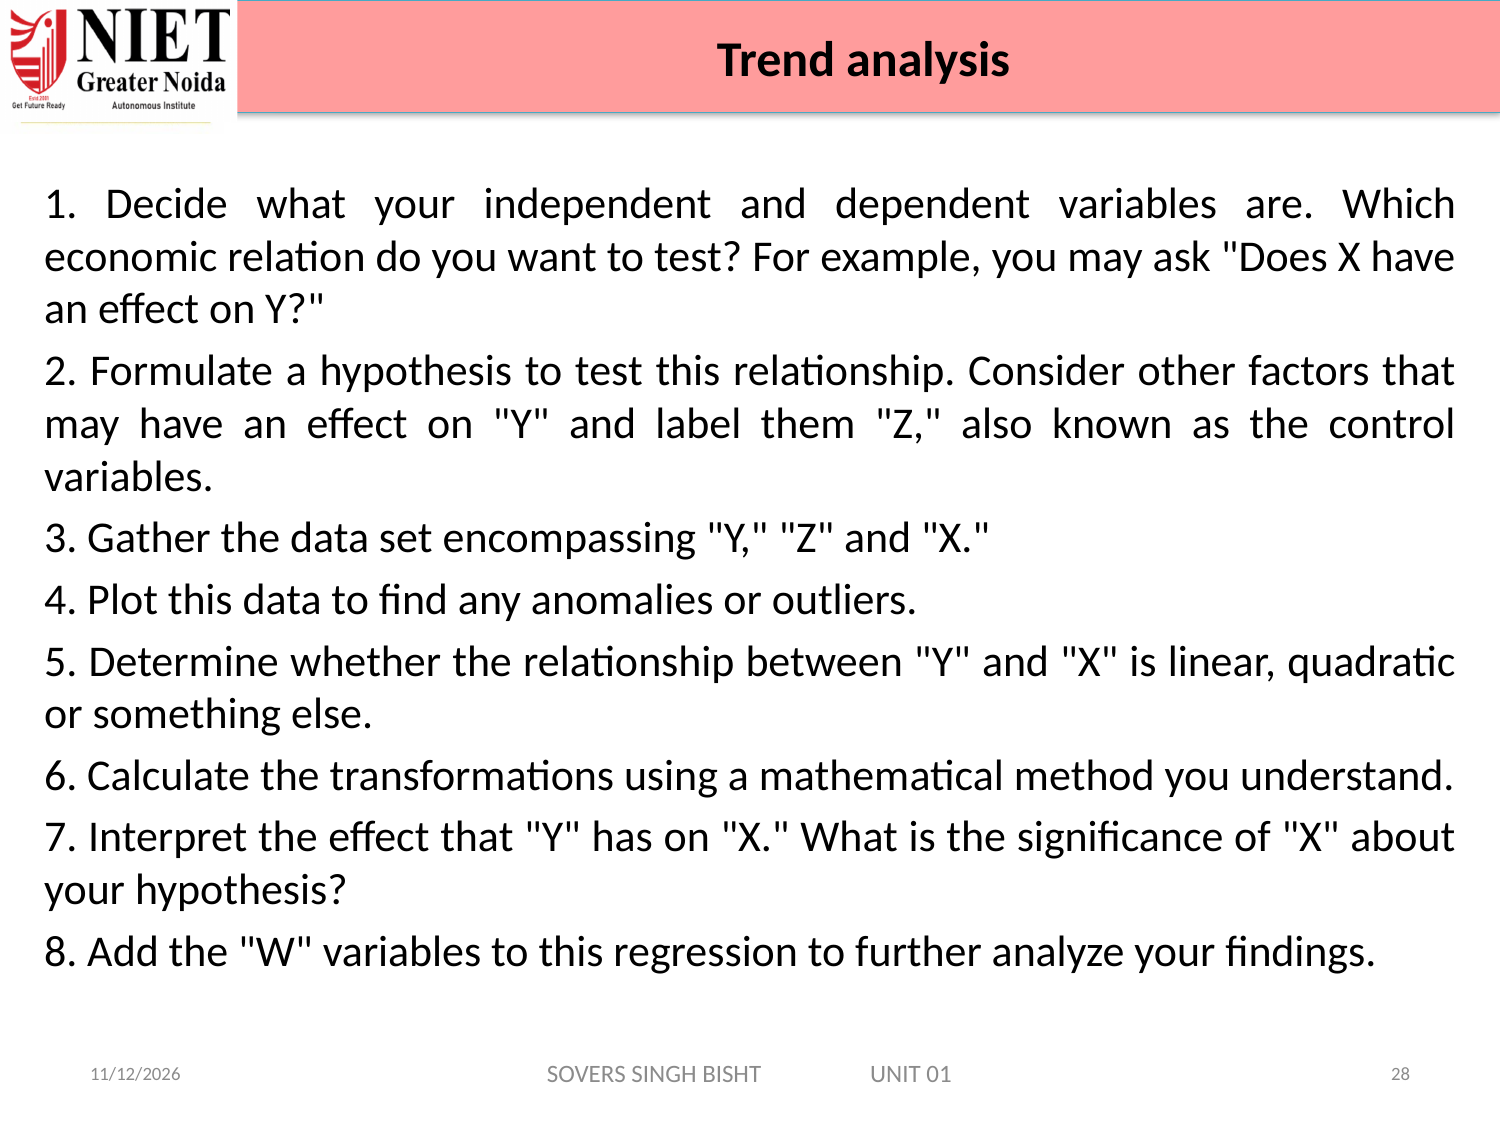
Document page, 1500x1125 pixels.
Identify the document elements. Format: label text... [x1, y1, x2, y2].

text_box Trend analysis [239, 0, 1500, 113]
footer SOVERS SINGH BISHT UNIT 01 [512, 1042, 988, 1103]
picture [0, 0, 238, 134]
list 1. Decide what your independent and dependent variables are. Which economic relation do you want to test? For example, you may ask "Does X have an effect on Y?" 2. Formulate a hypothesis to test this relationship. Consider other factors that may have an effect on "Y" and label them "Z," also known as the control variables. 3. Gather the data set encompassing "Y," "Z" and "X." 4. Plot this data to find any anomalies or outliers. 5. Determine whether the relationship between "Y" and "X" is linear, quadratic or something else. 6. Calculate the transformations using a mathematical method you understand. 7. Interpret the effect that "Y" has on "X." What is the significance of "X" about your hypothesis? 8. Add the "W" variables to this regression to further analyze your findings. [29, 166, 1474, 1039]
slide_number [75, 1042, 425, 1103]
slide_number 28 [1074, 1042, 1425, 1103]
